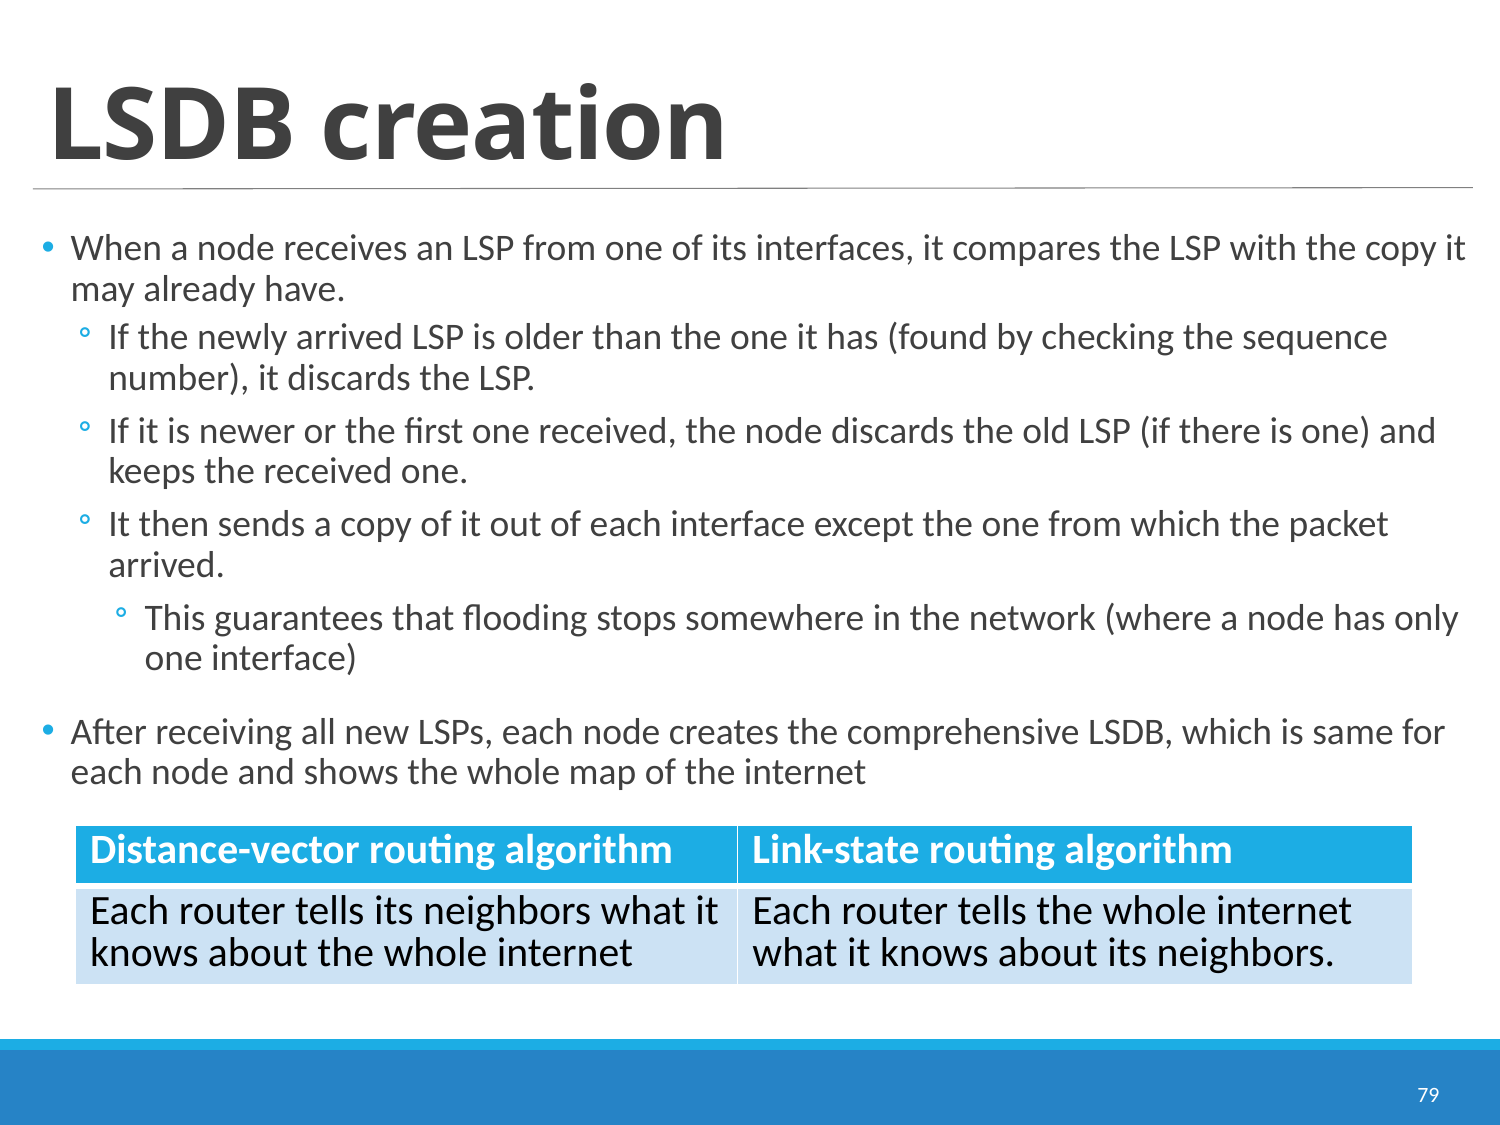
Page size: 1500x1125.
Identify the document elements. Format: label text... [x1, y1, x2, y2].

title LSDB creation [32, 37, 1473, 188]
table_header Distance-vector routing algorithm [76, 826, 737, 883]
table_header Link-state routing algorithm [738, 826, 1412, 883]
table_cell Each router tells the whole internet what it knows about its neighbors. [738, 889, 1412, 984]
list When a node receives an LSP from one of its interfaces, it compares the LSP with the copy it may already have. If the newly arrived LSP is older than the one it has (found by checking the sequence number), it discards the LSP. If it is newer or the first one received, the node discards the old LSP (if there is one) and keeps the received one. It then sends a copy of it out of each interface except the one from which the packet arrived. This guarantees that flooding stops somewhere in the network (where a node has only one interface) After receiving all new LSPs, each node creates the comprehensive LSDB, which is same for each node and shows the whole map of the internet [32, 220, 1473, 825]
table_cell Each router tells its neighbors what it knows about the whole internet [76, 889, 737, 984]
